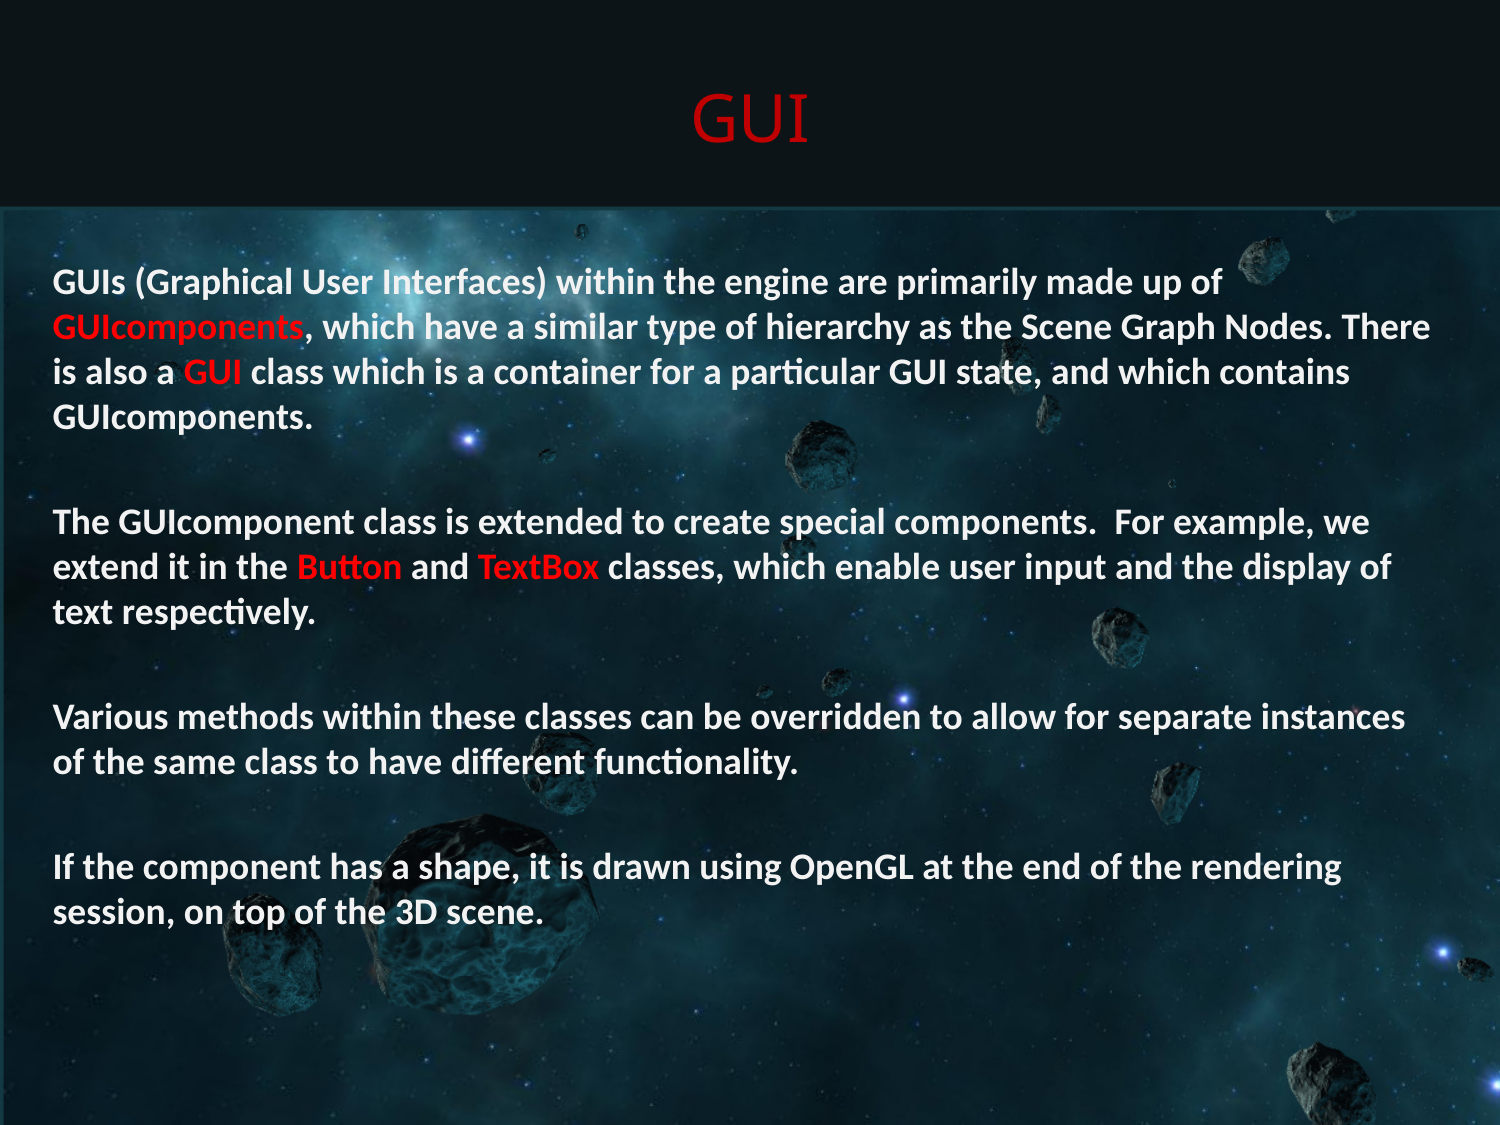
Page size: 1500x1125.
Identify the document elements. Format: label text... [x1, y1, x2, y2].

picture [0, 0, 1500, 1125]
list GUIs (Graphical User Interfaces) within the engine are primarily made up of GUIcomponents, which have a similar type of hierarchy as the Scene Graph Nodes. There is also a GUI class which is a container for a particular GUI state, and which contains GUIcomponents. The GUIcomponent class is extended to create special components. For example, we extend it in the Button and TextBox classes, which enable user input and the display of text respectively. Various methods within these classes can be overridden to allow for separate instances of the same class to have different functionality. If the component has a shape, it is drawn using OpenGL at the end of the rendering session, on top of the 3D scene. [37, 249, 1463, 1088]
title GUI [75, 45, 1425, 188]
